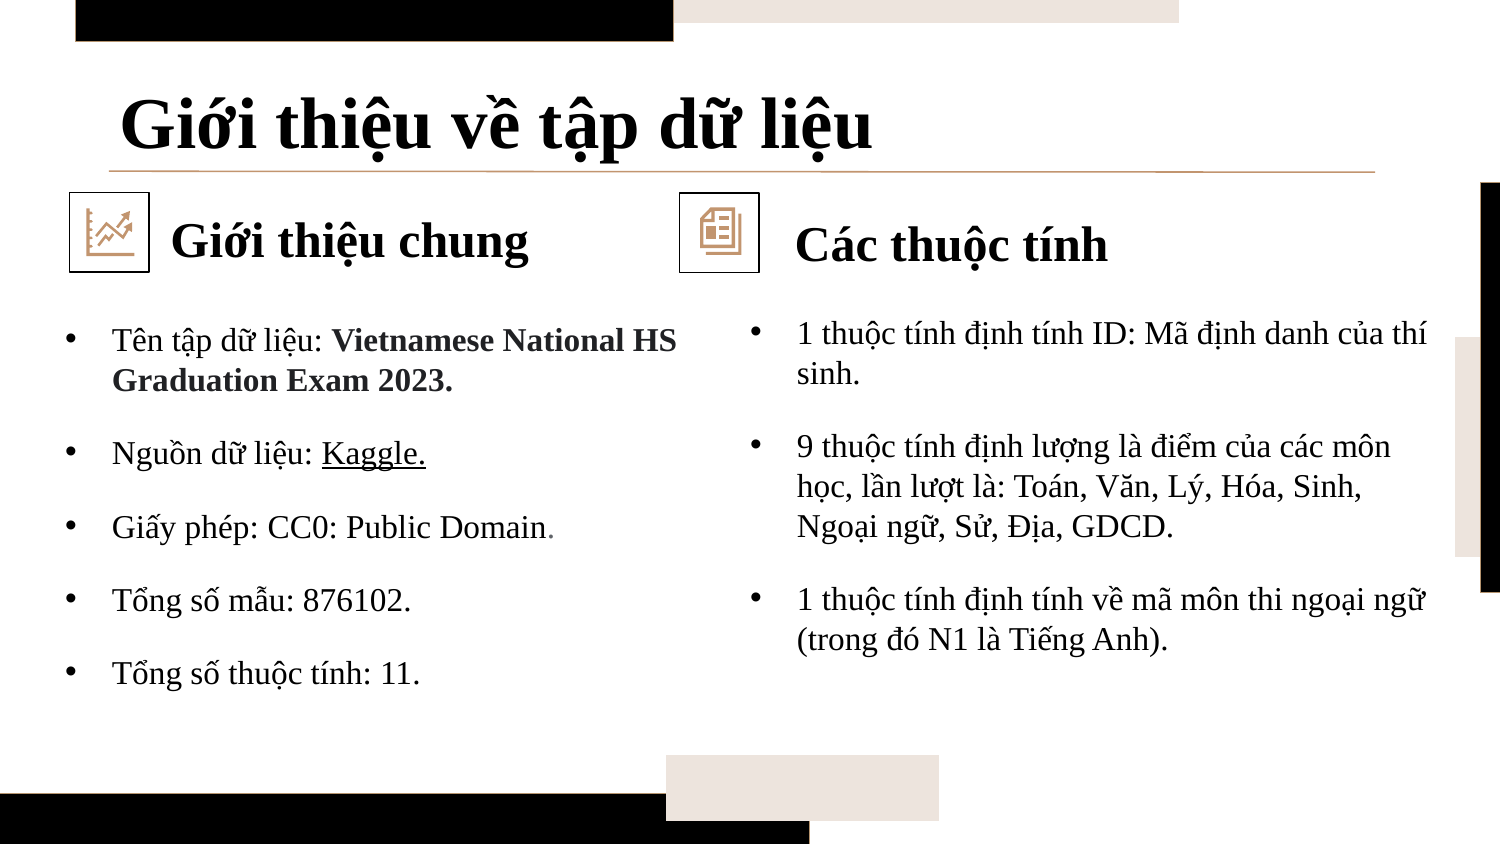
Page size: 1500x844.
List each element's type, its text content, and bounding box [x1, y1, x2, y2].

subtitle 1 thuộc tính định tính ID: Mã định danh của thí sinh. 9 thuộc tính định lượng là điểm của các môn học, lần lượt là: Toán, Văn, Lý, Hóa, Sinh, Ngoại ngữ, Sử, Địa, GDCD. 1 thuộc tính định tính về mã môn thi ngoại ngữ (trong đó N1 là Tiếng Anh). [735, 296, 1450, 785]
subtitle Tên tập dữ liệu: Vietnamese National HS Graduation Exam 2023. Nguồn dữ liệu: Kaggle. Giấy phép: CC0: Public Domain. Tổng số mẫu: 876102. Tổng số thuộc tính: 11. [50, 303, 706, 763]
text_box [679, 192, 760, 273]
subtitle Các thuộc tính [779, 207, 1173, 287]
title Giới thiệu về tập dữ liệu [104, 60, 1369, 164]
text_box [69, 192, 150, 273]
subtitle Giới thiệu chung [155, 203, 600, 283]
